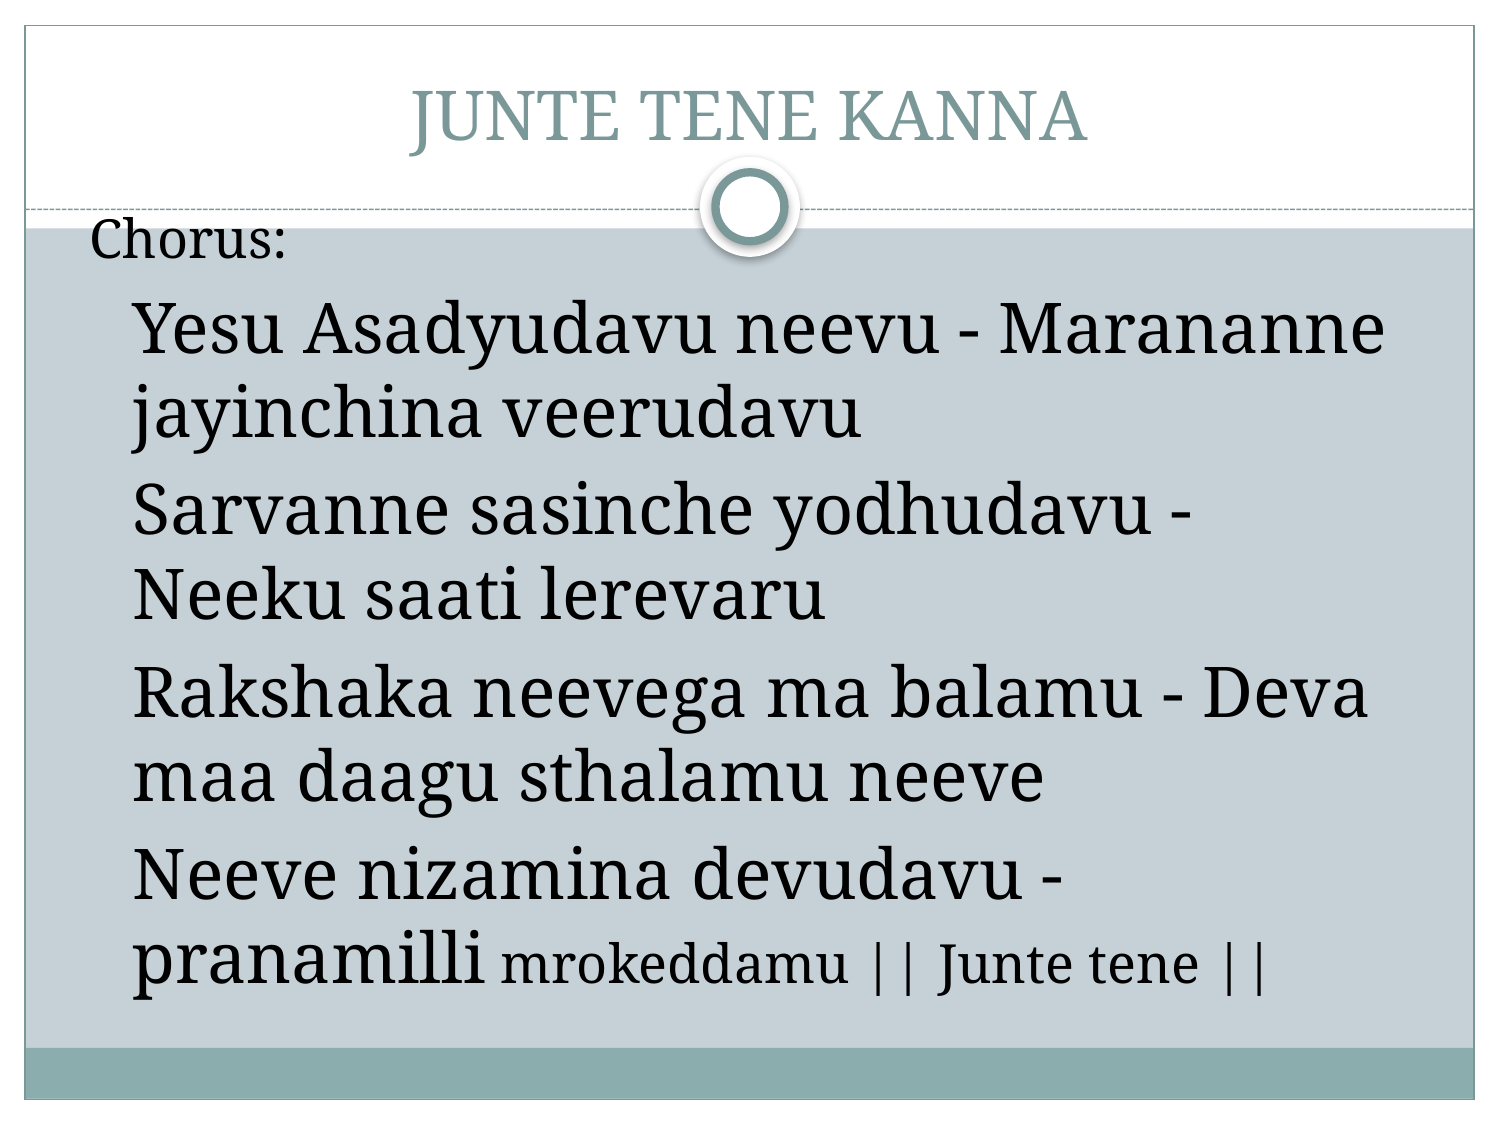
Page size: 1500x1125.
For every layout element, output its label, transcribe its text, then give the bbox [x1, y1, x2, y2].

list Chorus: Yesu Asadyudavu neevu - Marananne jayinchina veerudavu Sarvanne sasinche yodhudavu - Neeku saati lerevaru Rakshaka neevega ma balamu - Deva maa daagu sthalamu neeve Neeve nizamina devudavu - pranamilli mrokeddamu || Junte tene || [75, 196, 1425, 1005]
title JUNTE TENE KANNA [49, 37, 1450, 162]
